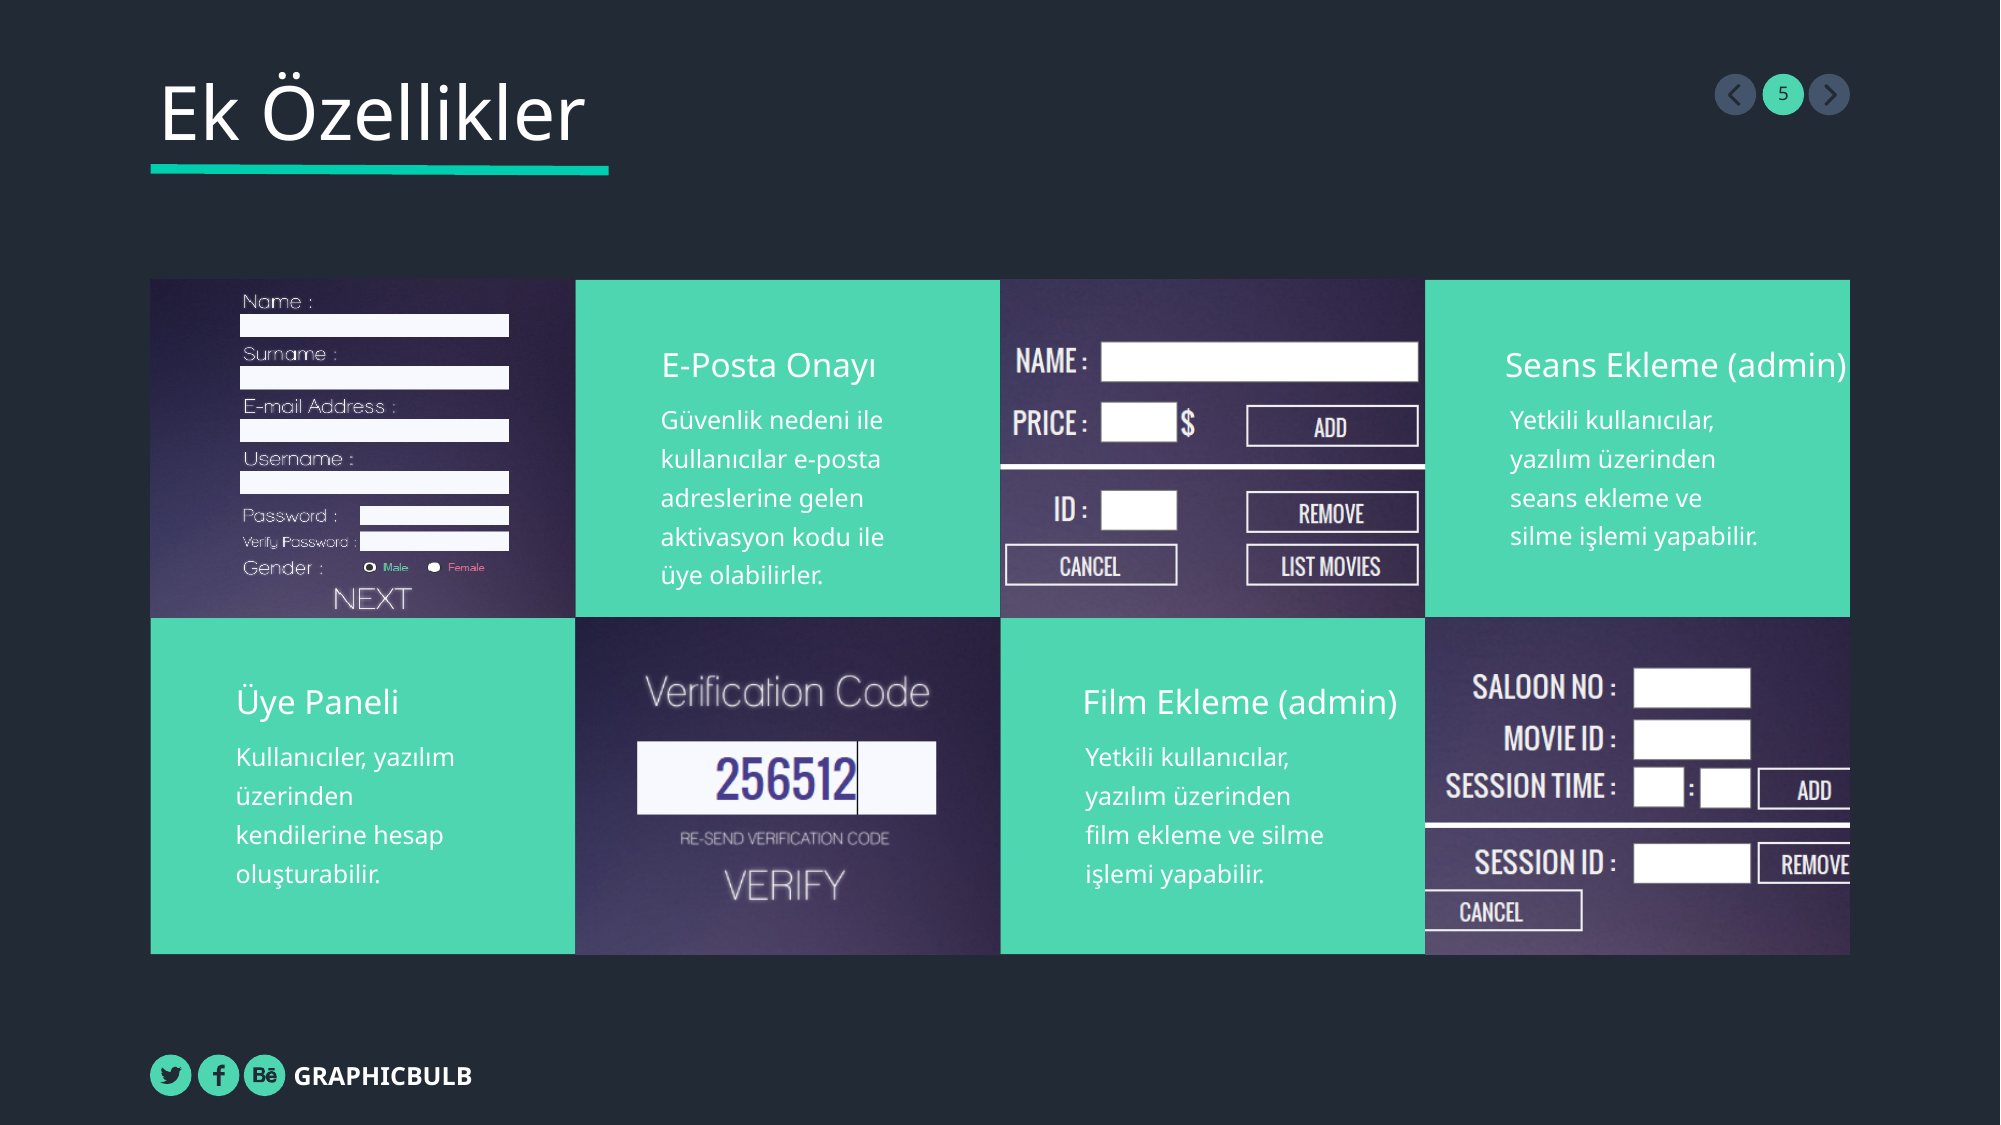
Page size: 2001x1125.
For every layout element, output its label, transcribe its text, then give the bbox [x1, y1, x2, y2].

picture [149, 279, 1850, 955]
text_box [1426, 279, 1857, 618]
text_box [576, 279, 1000, 617]
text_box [1001, 618, 1425, 955]
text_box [150, 618, 575, 955]
text_box Ek Özellikler [144, 58, 602, 164]
